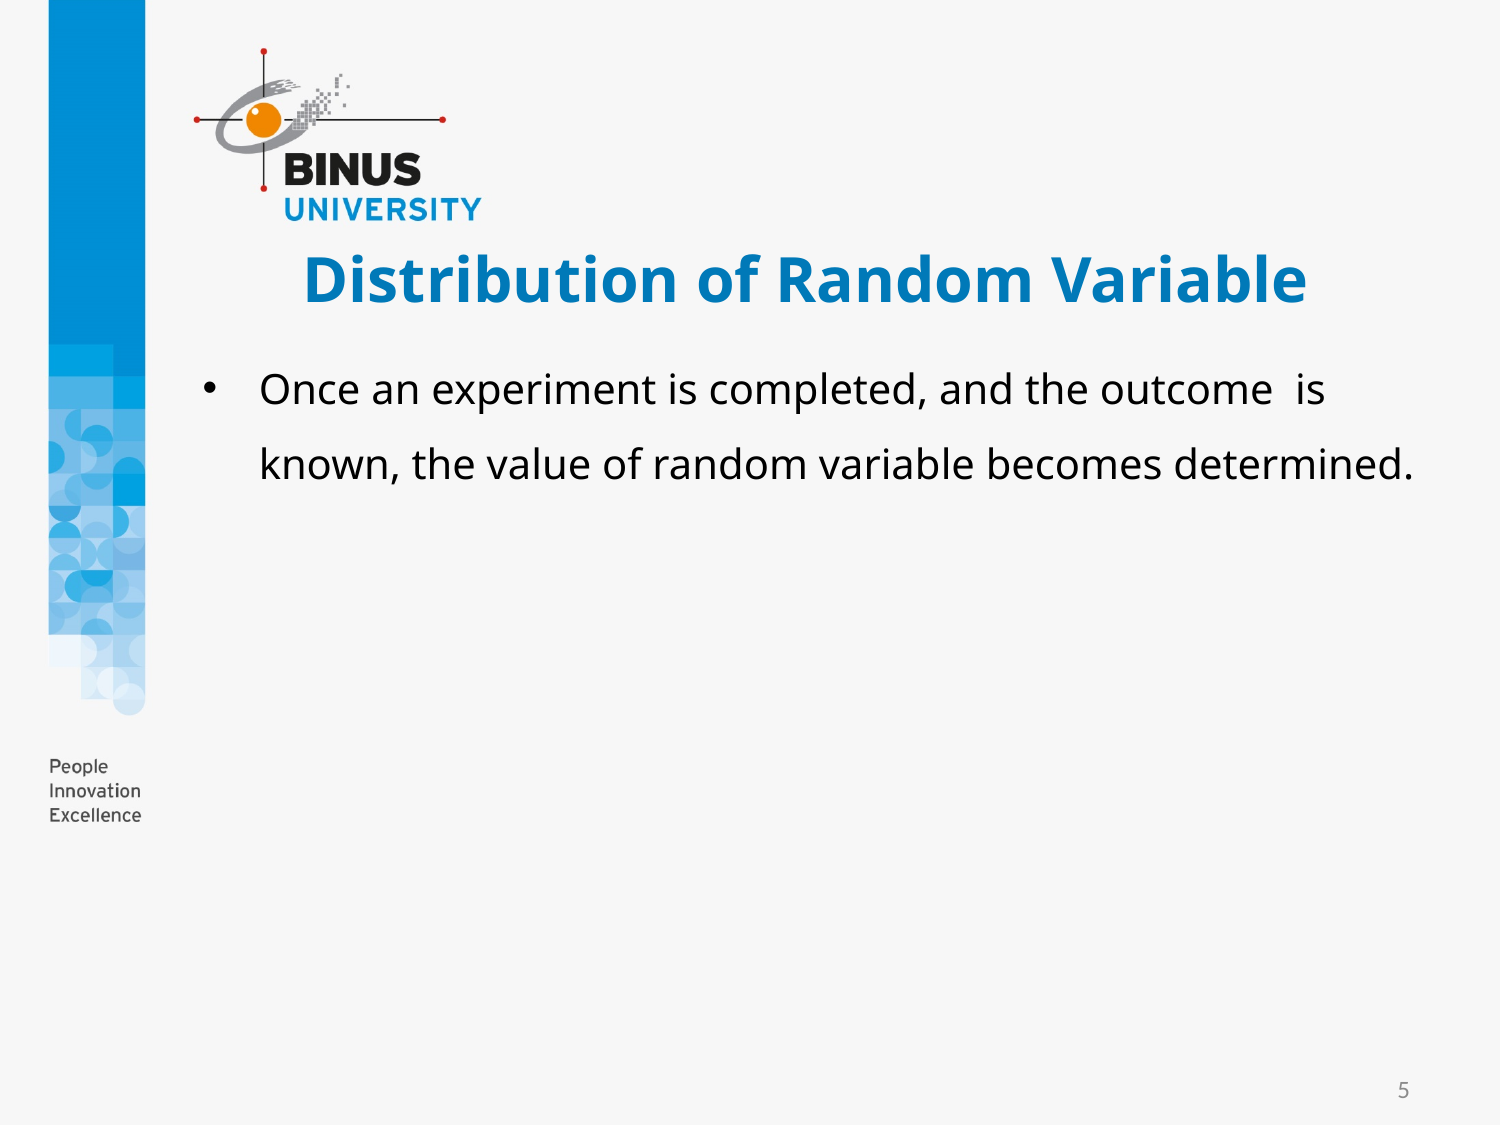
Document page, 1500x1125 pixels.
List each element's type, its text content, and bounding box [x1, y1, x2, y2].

slide_number 5 [1074, 1058, 1425, 1119]
title Distribution of Random Variable [187, 224, 1425, 330]
picture [0, 0, 1500, 845]
